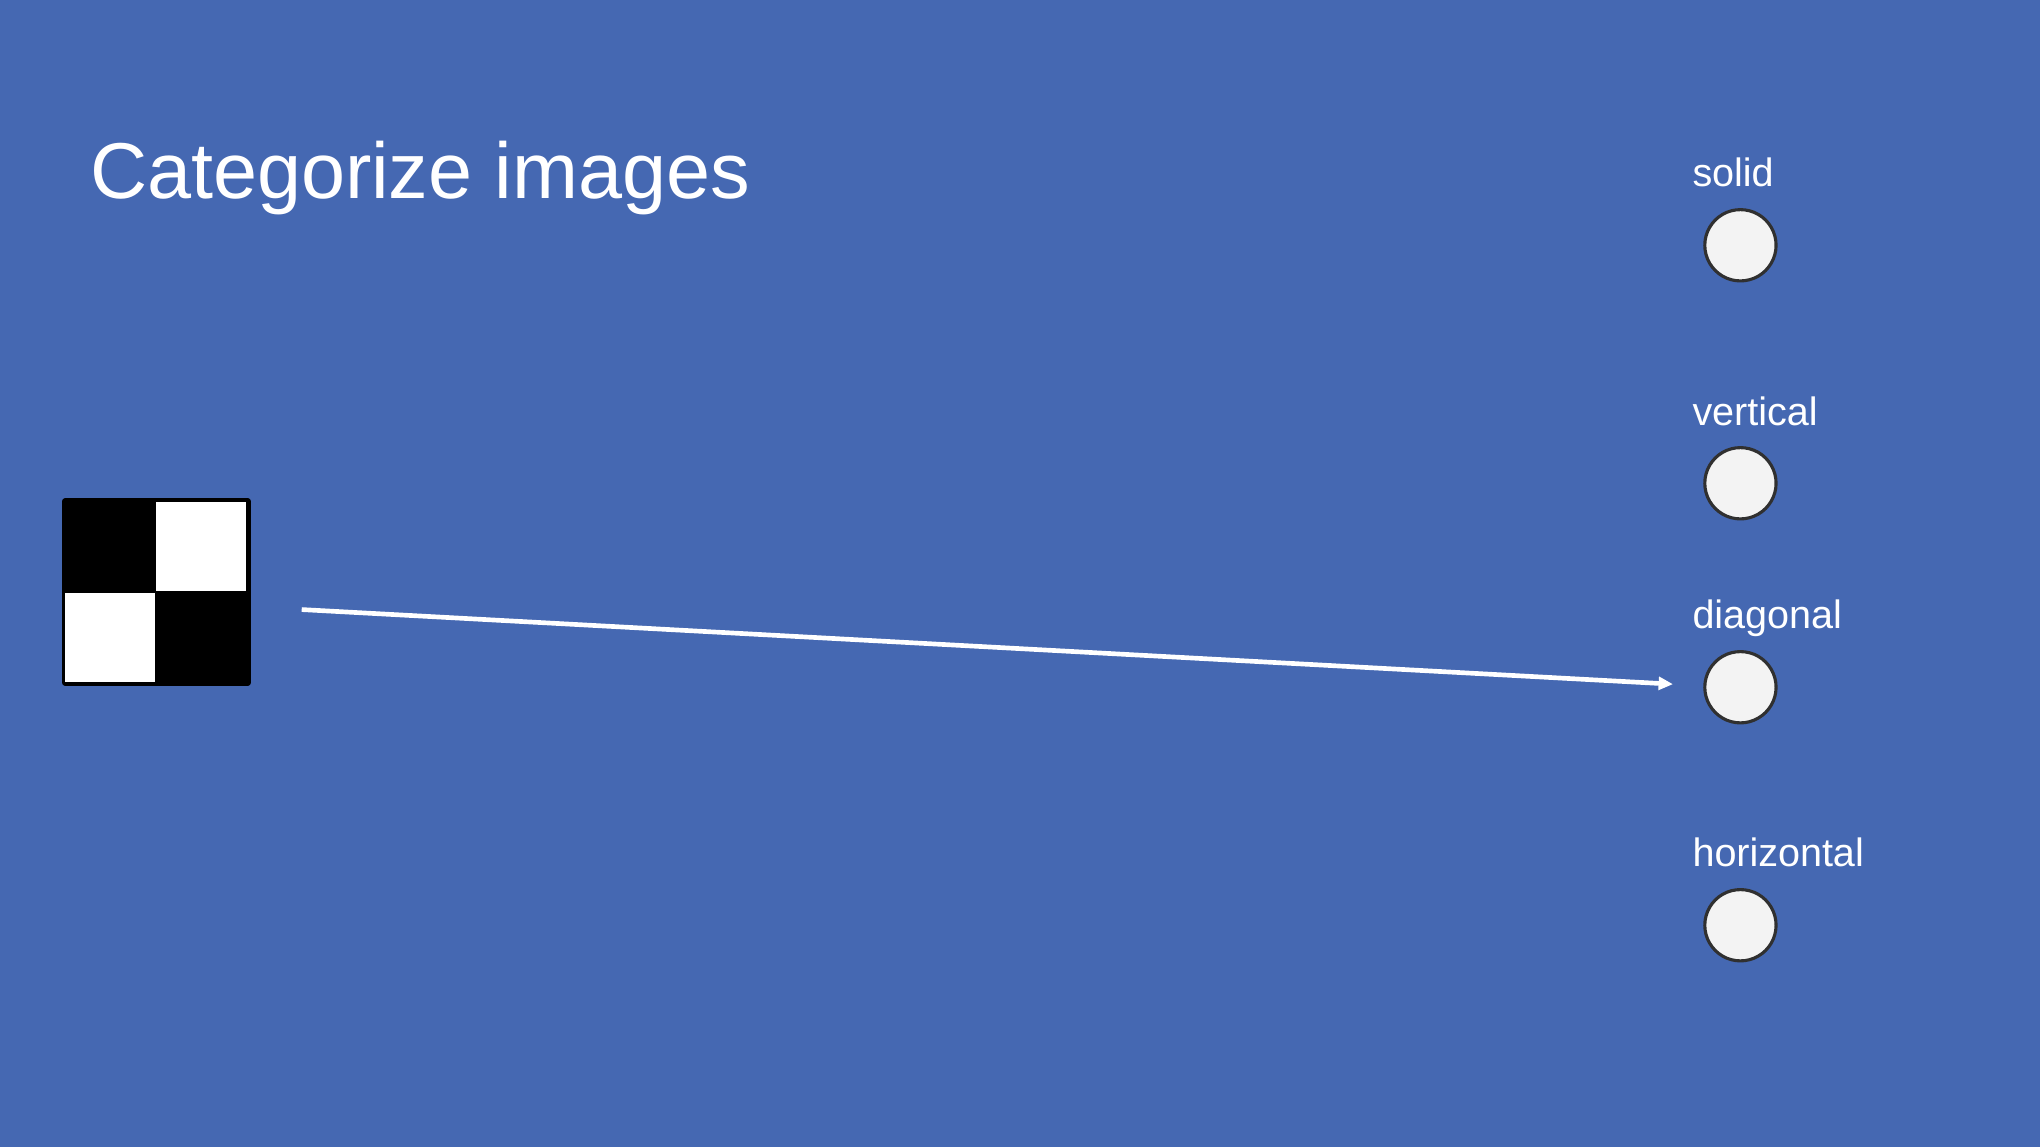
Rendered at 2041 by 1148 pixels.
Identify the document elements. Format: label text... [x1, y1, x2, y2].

text_box [1704, 228, 1777, 281]
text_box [63, 501, 250, 683]
text_box horizontal [1672, 806, 1941, 908]
text_box [1704, 466, 1777, 519]
text_box vertical [1672, 365, 1855, 466]
text_box [1704, 670, 1777, 723]
text_box diagonal [1672, 568, 1906, 670]
title Categorize images [69, 99, 1971, 227]
text_box solid [1672, 127, 1855, 228]
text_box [301, 609, 1673, 685]
text_box [1704, 908, 1777, 961]
